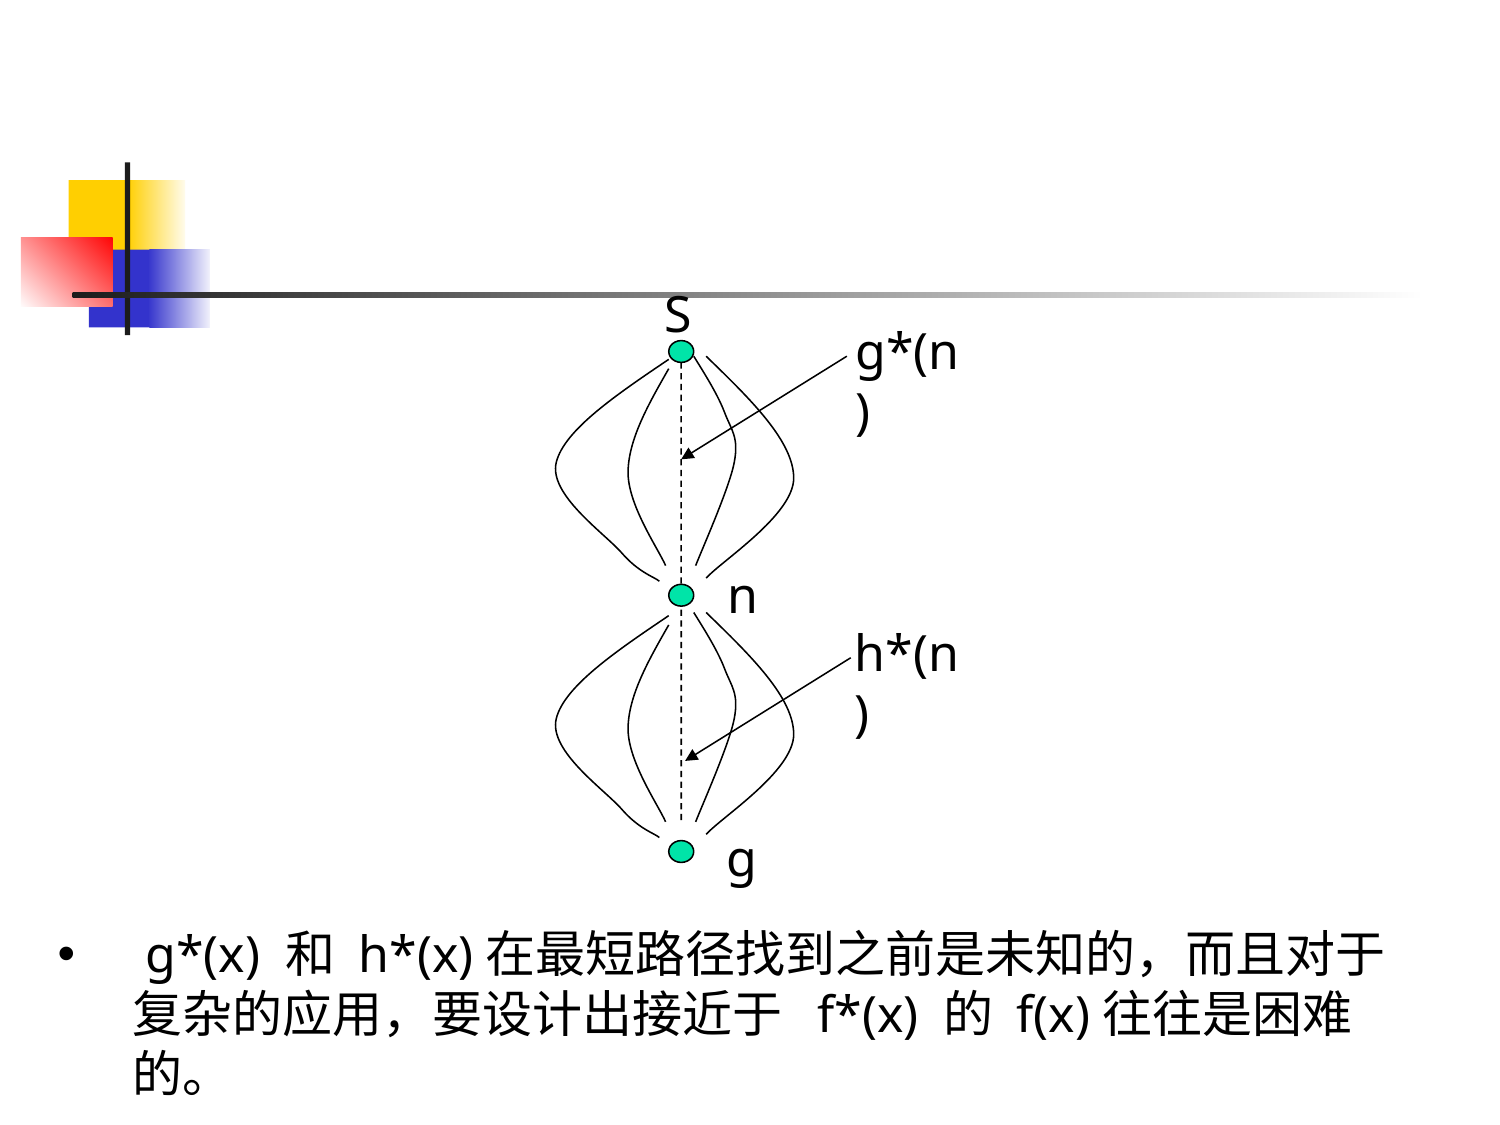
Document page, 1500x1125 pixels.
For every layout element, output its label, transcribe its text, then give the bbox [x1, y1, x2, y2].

text_box [681, 360, 840, 460]
text_box n [712, 556, 791, 631]
text_box [668, 840, 694, 863]
text_box [628, 368, 669, 566]
text_box [706, 701, 794, 835]
text_box [628, 624, 669, 822]
text_box [555, 615, 669, 838]
text_box [685, 657, 851, 761]
text_box h*(n) [839, 613, 981, 749]
text_box [706, 356, 759, 443]
text_box [693, 612, 706, 753]
text_box [693, 356, 706, 450]
text_box [706, 411, 794, 579]
text_box [694, 445, 706, 566]
text_box g*(x) 和 h*(x)在最短路径找到之前是未知的，而且对于复杂的应用，要设计出接近于 f*(x) 的 f(x)往往是困难的。 [42, 915, 1414, 1111]
text_box [695, 749, 706, 822]
text_box [555, 359, 669, 582]
text_box [668, 340, 694, 363]
text_box g [711, 819, 848, 894]
text_box [706, 612, 783, 747]
text_box g*(n) [840, 312, 982, 448]
text_box [668, 584, 694, 607]
text_box S [650, 274, 729, 350]
